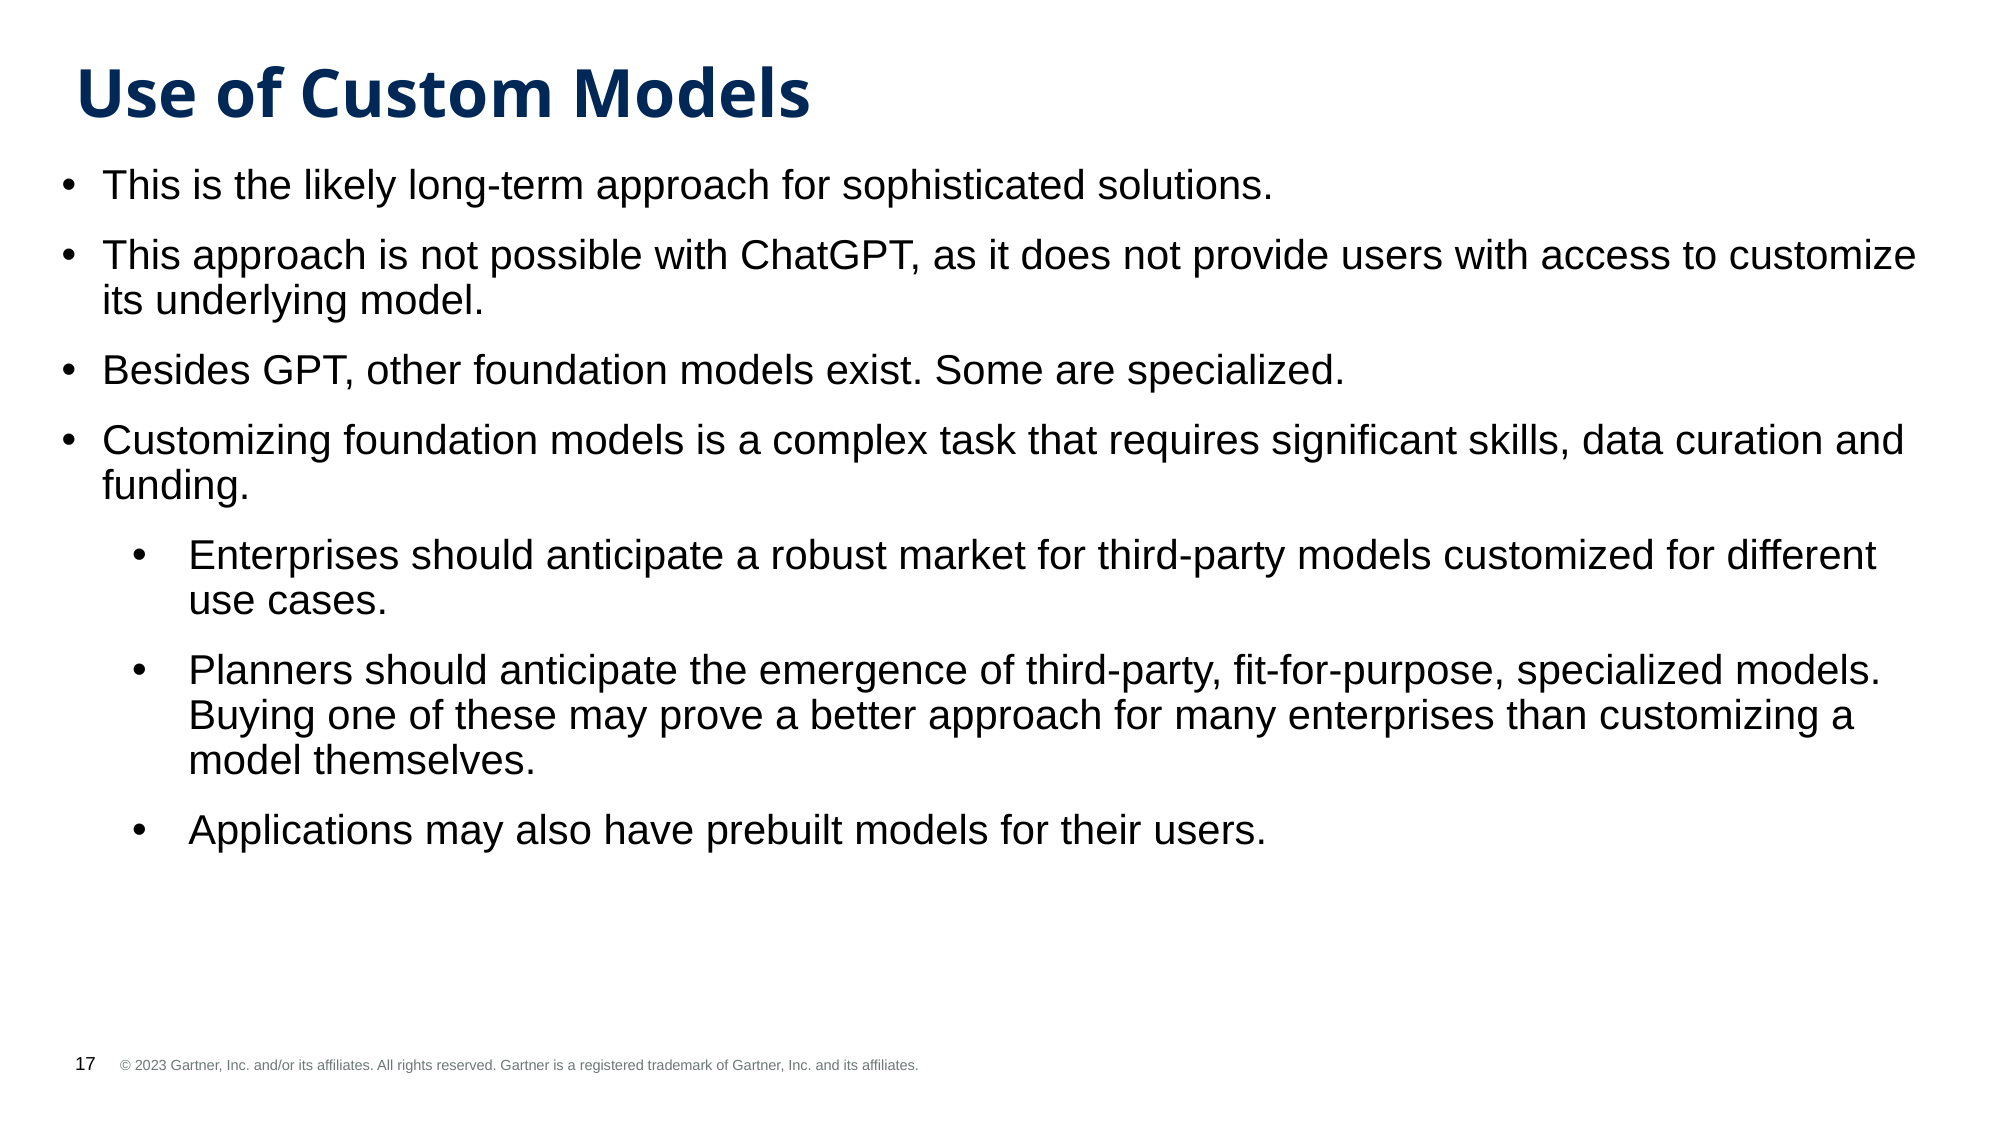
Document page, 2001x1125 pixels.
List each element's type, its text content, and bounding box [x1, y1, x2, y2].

list This is the likely long-term approach for sophisticated solutions. This approach is not possible with ChatGPT, as it does not provide users with access to customize its underlying model. Besides GPT, other foundation models exist. Some are specialized. Customizing foundation models is a complex task that requires significant skills, data curation and funding. Enterprises should anticipate a robust market for third-party models customized for different use cases. Planners should anticipate the emergence of third-party, fit-for-purpose, specialized models. Buying one of these may prove a better approach for many enterprises than customizing a model themselves. Applications may also have prebuilt models for their users. [61, 163, 1946, 1080]
title Use of Custom Models [75, 60, 1925, 133]
